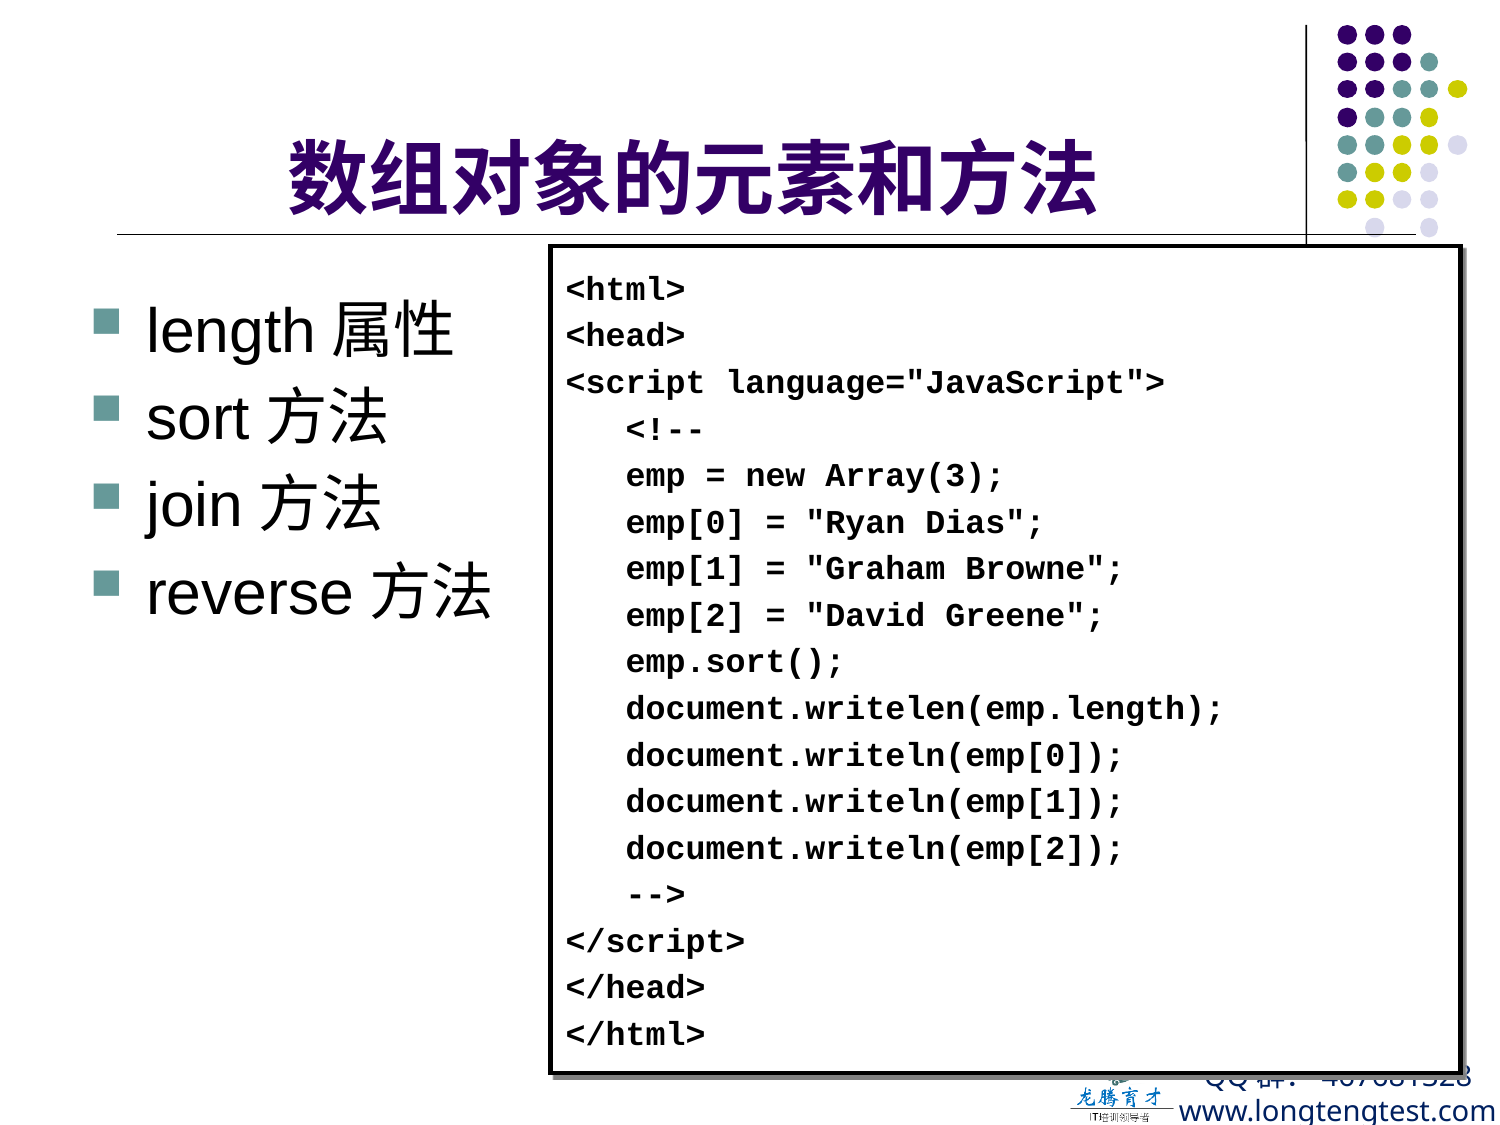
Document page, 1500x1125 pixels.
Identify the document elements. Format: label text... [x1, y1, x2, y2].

list length属性 sort方法 join方法 reverse方法 [75, 282, 550, 1006]
text_box <html> <head> <script language="JavaScript"> <!-- emp = new Array(3); emp[0] = "Ryan Dias"; emp[1] = "Graham Browne"; emp[2] = "David Greene"; emp.sort(); document.writelen(emp.length); document.writeln(emp[0]); document.writeln(emp[1]); document.writeln(emp[2]); --> </script> </head> </html> [550, 246, 1461, 1073]
title 数组对象的元素和方法 [75, 20, 1313, 233]
picture [1068, 1078, 1176, 1125]
